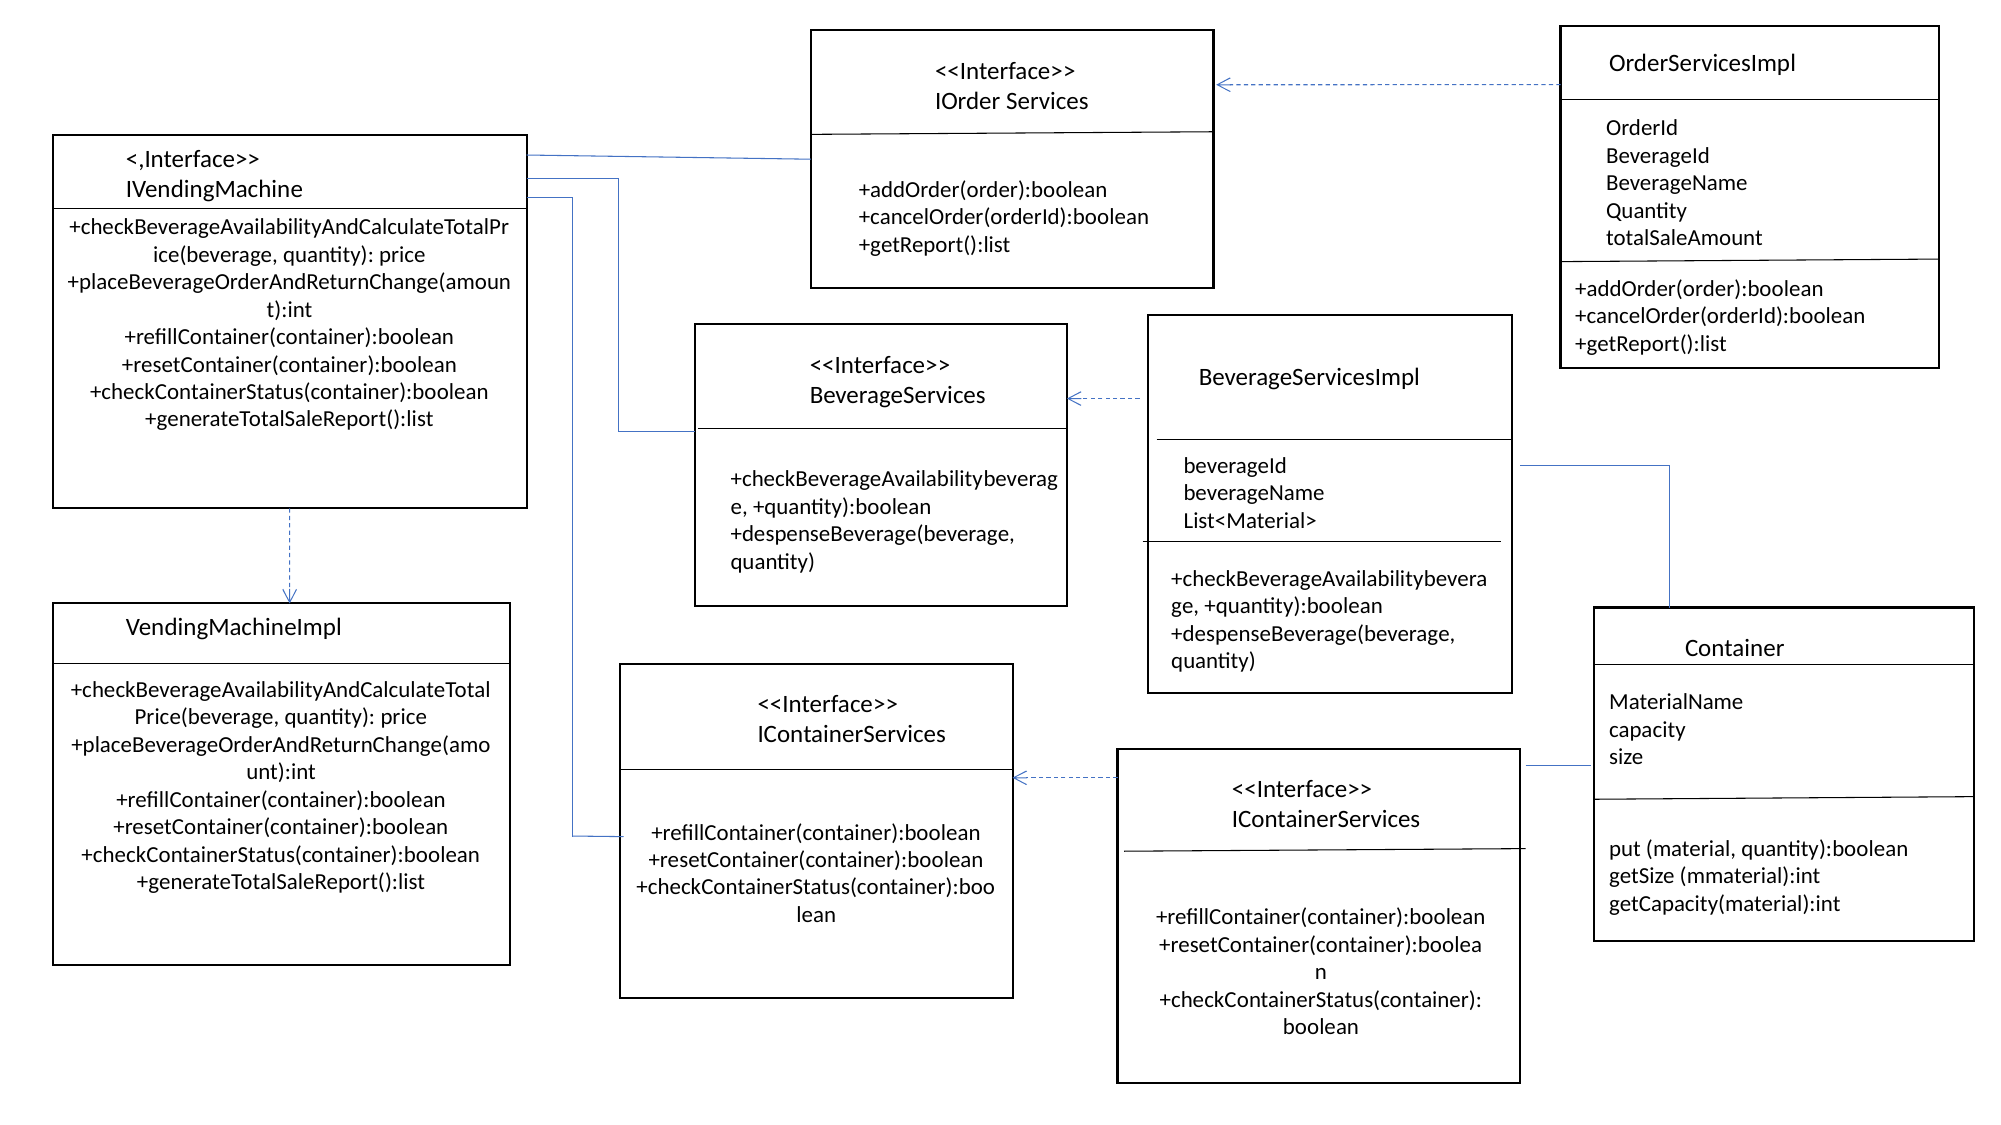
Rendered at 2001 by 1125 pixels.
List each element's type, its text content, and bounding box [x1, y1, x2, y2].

text_box OrderServicesImpl [1594, 39, 1819, 84]
text_box [694, 323, 1068, 607]
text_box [1594, 796, 1974, 800]
text_box +checkBeverageAvailabilityAndCalculateTotalPrice(beverage, quantity): price +placeBeverageOrderAndReturnChange(amount):int +refillContainer(container):boolean +resetContainer(container):boolean +checkContainerStatus(container):boolean +generateTotalSaleReport():list [52, 134, 528, 509]
text_box [1116, 748, 1521, 1084]
text_box +refillContainer(container):boolean +resetContainer(container):boolean +checkContainerStatus(container):boolean [1139, 894, 1503, 1075]
text_box <<Interface>> IOrder Services [920, 46, 1104, 122]
text_box <<Interface>> BeverageServices [795, 340, 1002, 416]
text_box +checkBeverageAvailabilitybeverage, +quantity):boolean +despenseBeverage(beverage, quantity) [715, 456, 1083, 581]
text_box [1560, 258, 1940, 262]
text_box <,Interface>> IVendingMachine [111, 134, 319, 208]
text_box +refillContainer(container):boolean +resetContainer(container):boolean +checkContainerStatus(container):boolean [619, 809, 1013, 962]
text_box MaterialName capacity size [1594, 679, 1876, 777]
text_box VendingMachineImpl [111, 603, 358, 649]
text_box +addOrder(order):boolean +cancelOrder(orderId):boolean +getReport():list [1560, 265, 1920, 363]
text_box Container [1670, 624, 1800, 664]
text_box Container [1670, 665, 1800, 669]
text_box BeverageServicesImpl [1184, 353, 1436, 398]
text_box +checkBeverageAvailabilityAndCalculateTotalPrice(beverage, quantity): price +placeBeverageOrderAndReturnChange(amount):int +refillContainer(container):boolean +resetContainer(container):boolean +checkContainerStatus(container):boolean +generateTotalSaleReport():list [52, 602, 511, 966]
text_box <<Interface>> IContainerServices [742, 680, 962, 756]
text_box [1593, 606, 1975, 942]
text_box <<Interface>> IContainerServices [1217, 765, 1436, 841]
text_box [1124, 848, 1526, 852]
text_box [1559, 25, 1940, 369]
text_box put (material, quantity):boolean getSize (mmaterial):int getCapacity(material):int [1594, 826, 1925, 924]
text_box [805, 160, 810, 258]
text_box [811, 131, 1214, 135]
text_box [526, 154, 811, 160]
text_box [619, 663, 1014, 999]
text_box [1147, 314, 1513, 694]
text_box +checkBeverageAvailabilitybeverage, +quantity):boolean +despenseBeverage(beverage, quantity) [1156, 555, 1503, 708]
text_box [810, 29, 1215, 289]
text_box +addOrder(order):boolean +cancelOrder(orderId):boolean +getReport():list [844, 167, 1174, 265]
text_box beverageId beverageName List<Material> [1168, 442, 1340, 541]
text_box OrderId BeverageId BeverageName Quantity totalSaleAmount [1591, 105, 1778, 258]
